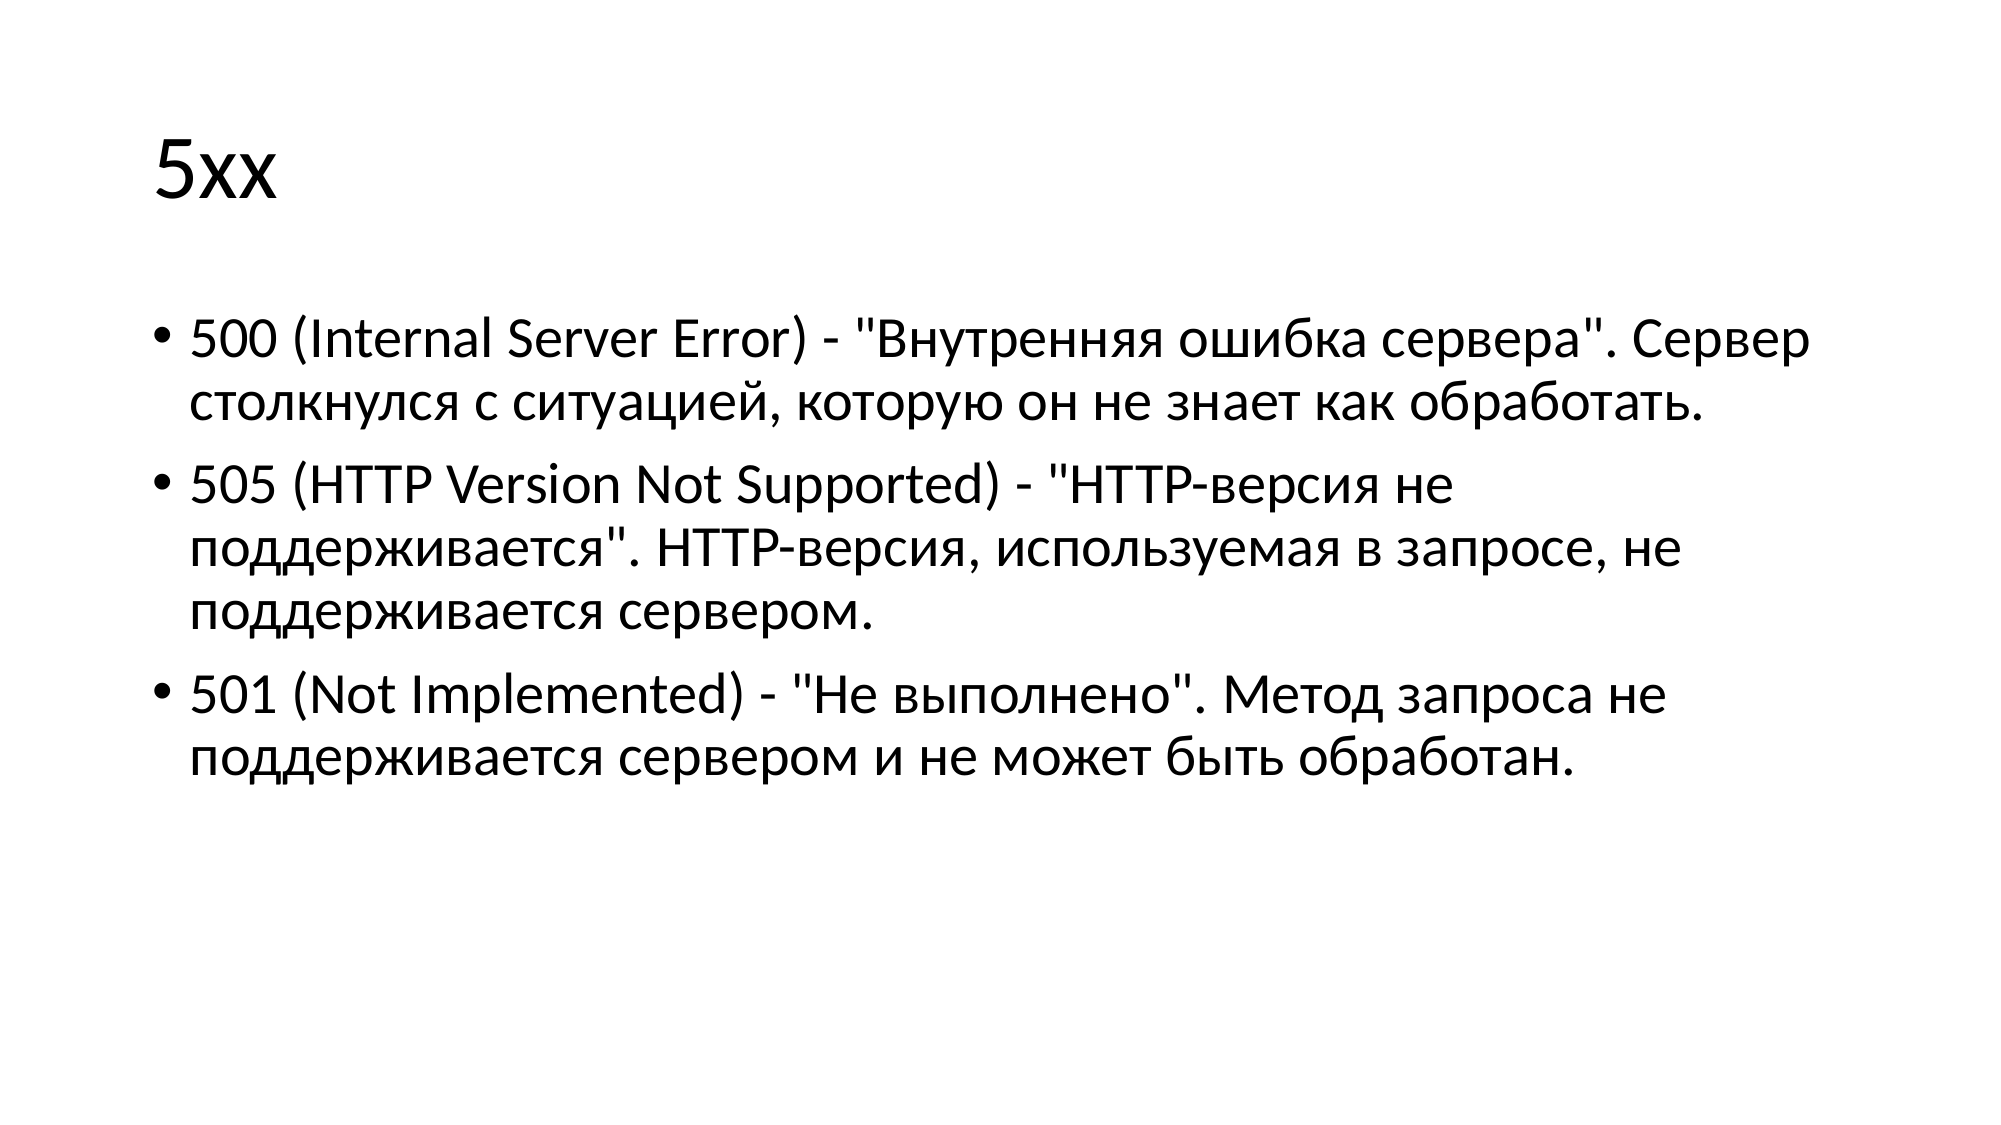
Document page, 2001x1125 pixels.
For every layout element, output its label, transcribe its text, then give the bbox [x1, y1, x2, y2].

title 5xx [137, 59, 1863, 278]
list 500 (Internal Server Error) - "Внутренняя ошибка сервера". Сервер столкнулся с ситуацией, которую он не знает как обработать. 505 (HTTP Version Not Supported) - "HTTP-версия не поддерживается". HTTP-версия, используемая в запроcе, не поддерживается сервером. 501 (Not Implemented) - "Не выполнено". Метод запроса не поддерживается сервером и не может быть обработан. [137, 299, 1863, 1014]
